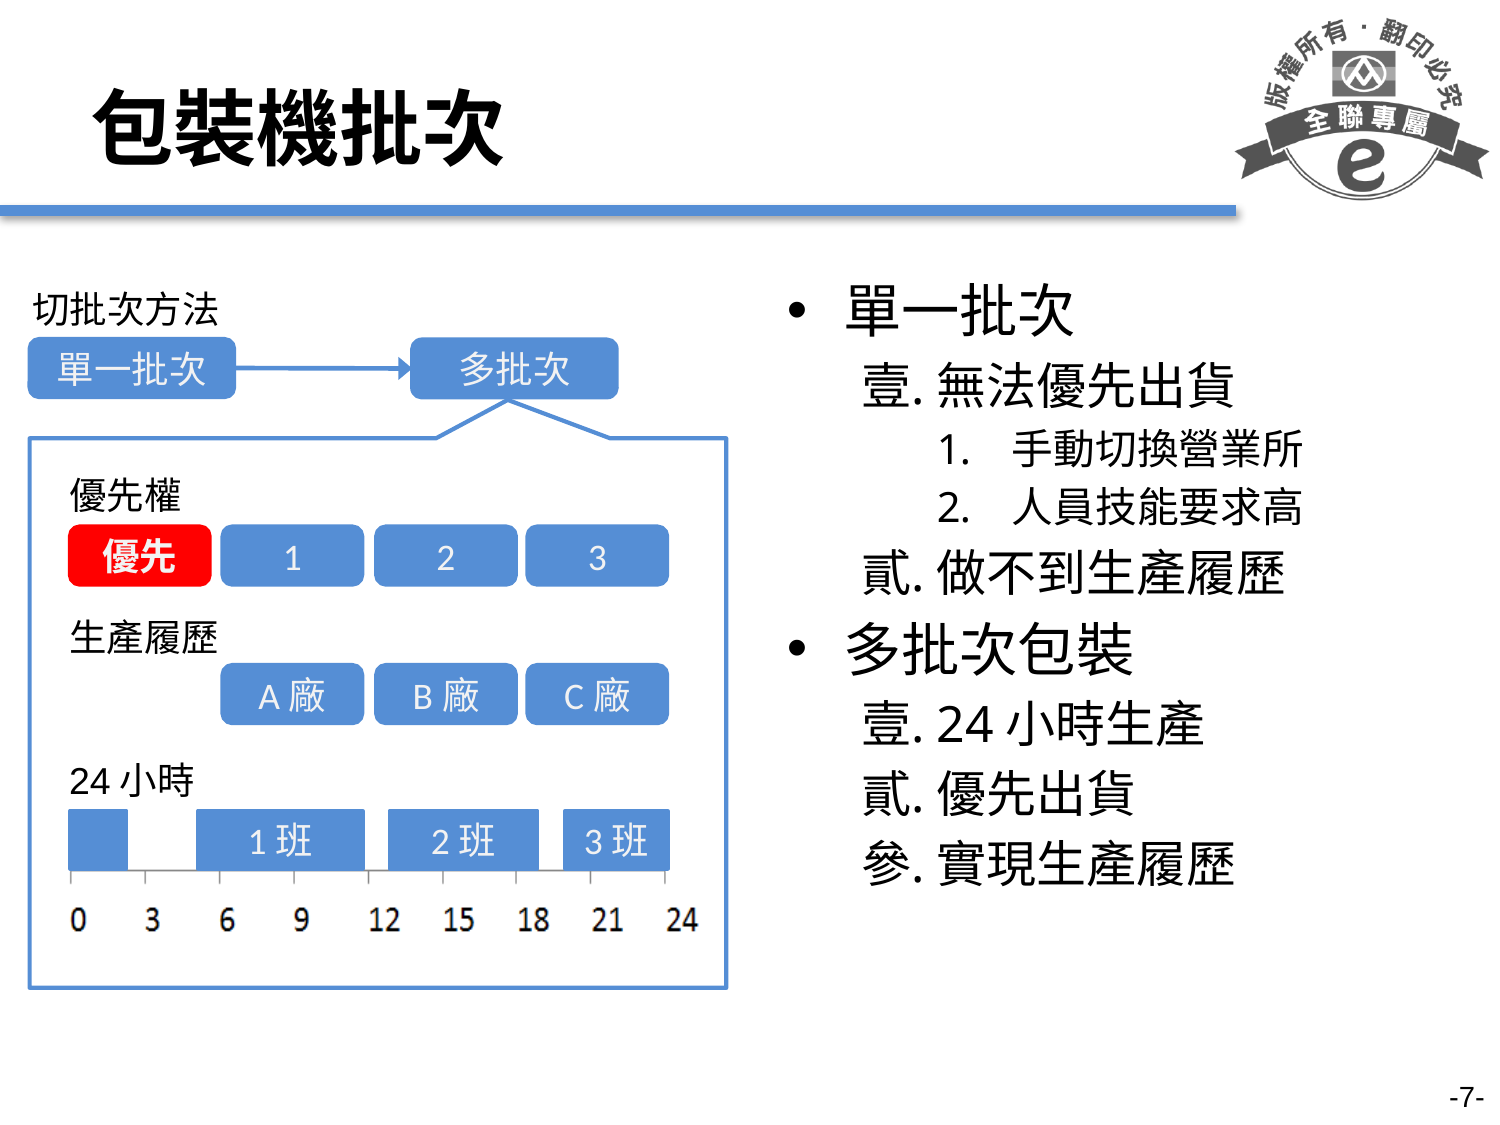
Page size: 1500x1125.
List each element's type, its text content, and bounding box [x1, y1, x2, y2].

text_box [27, 397, 729, 990]
text_box A廠 [220, 662, 365, 726]
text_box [54, 749, 704, 941]
text_box 單一批次 [27, 339, 237, 400]
slide_number -7- [1149, 1065, 1500, 1125]
list 單一批次 無法優先出貨 手動切換營業所 人員技能要求高 做不到生產履歷 多批次包裝 24小時生產 優先出貨 實現生產履歷 [771, 266, 1469, 1039]
text_box 切批次方法 [17, 278, 312, 339]
text_box 生產履歷 [54, 606, 349, 667]
text_box 多批次 [410, 337, 619, 400]
picture [1234, 14, 1492, 205]
text_box C廠 [525, 662, 670, 726]
title 包裝機批次 [75, 45, 1341, 208]
text_box B廠 [374, 662, 518, 726]
